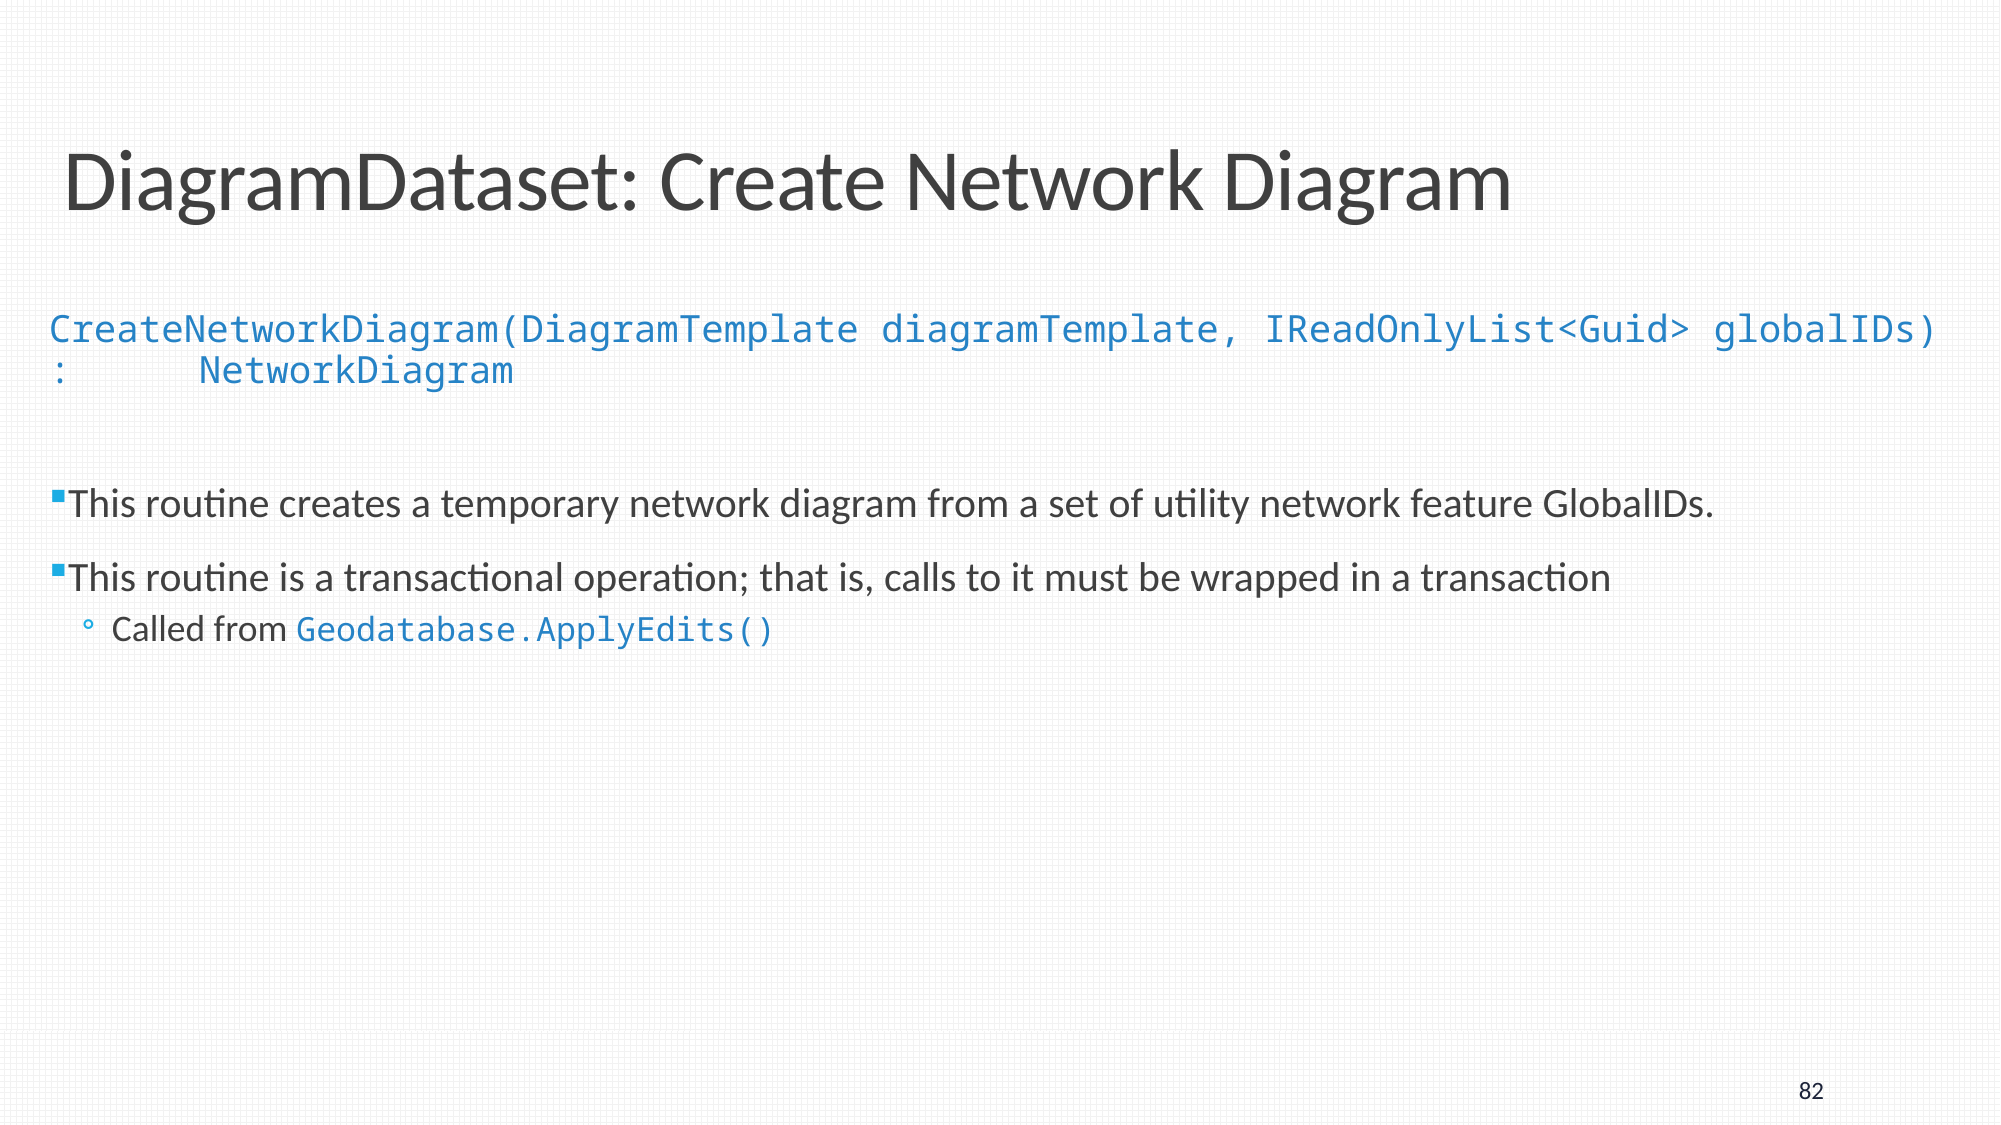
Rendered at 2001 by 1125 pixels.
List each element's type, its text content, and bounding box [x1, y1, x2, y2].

title DiagramDataset: Create Network Diagram [48, 47, 1952, 236]
list CreateNetworkDiagram(DiagramTemplate diagramTemplate, IReadOnlyList<Guid> globalIDs) : NetworkDiagram This routine creates a temporary network diagram from a set of utility network feature GlobalIDs. This routine is a transactional operation; that is, calls to it must be wrapped in a transaction Called from Geodatabase.ApplyEdits() [48, 302, 1950, 1051]
slide_number 82 [1624, 1059, 1840, 1120]
